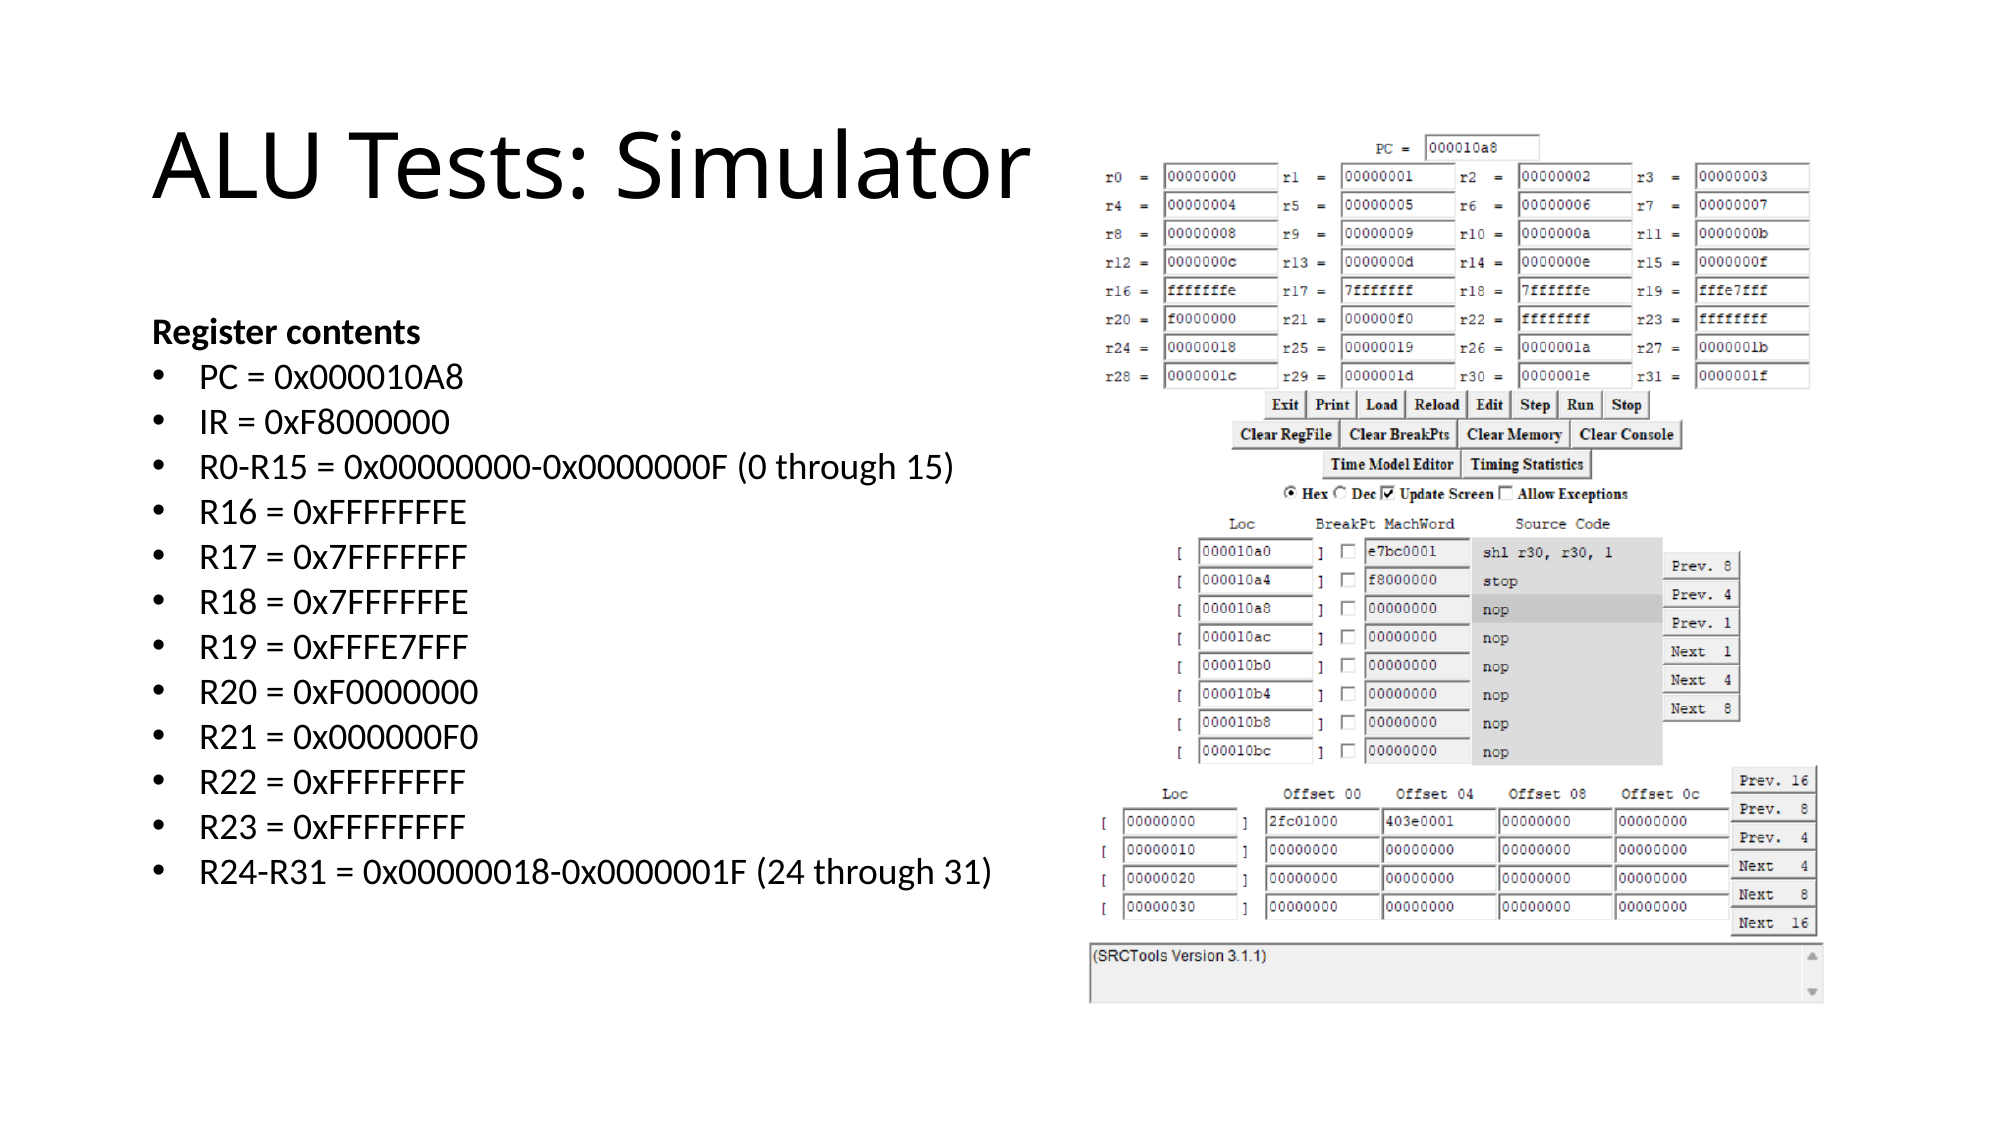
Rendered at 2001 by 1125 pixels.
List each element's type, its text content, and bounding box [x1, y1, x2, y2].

title ALU Tests: Simulator [137, 59, 1863, 278]
text_box Register contents PC = 0x000010A8 IR = 0xF8000000 R0-R15 = 0x00000000-0x0000000F (0 through 15) R16 = 0xFFFFFFFE R17 = 0x7FFFFFFF R18 = 0x7FFFFFFE R19 = 0xFFFE7FFF R20 = 0xF0000000 R21 = 0x000000F0 R22 = 0xFFFFFFFF R23 = 0xFFFFFFFF R24-R31 = 0x00000018-0x0000001F (24 through 31) [137, 299, 1029, 900]
picture [1062, 102, 1863, 1023]
